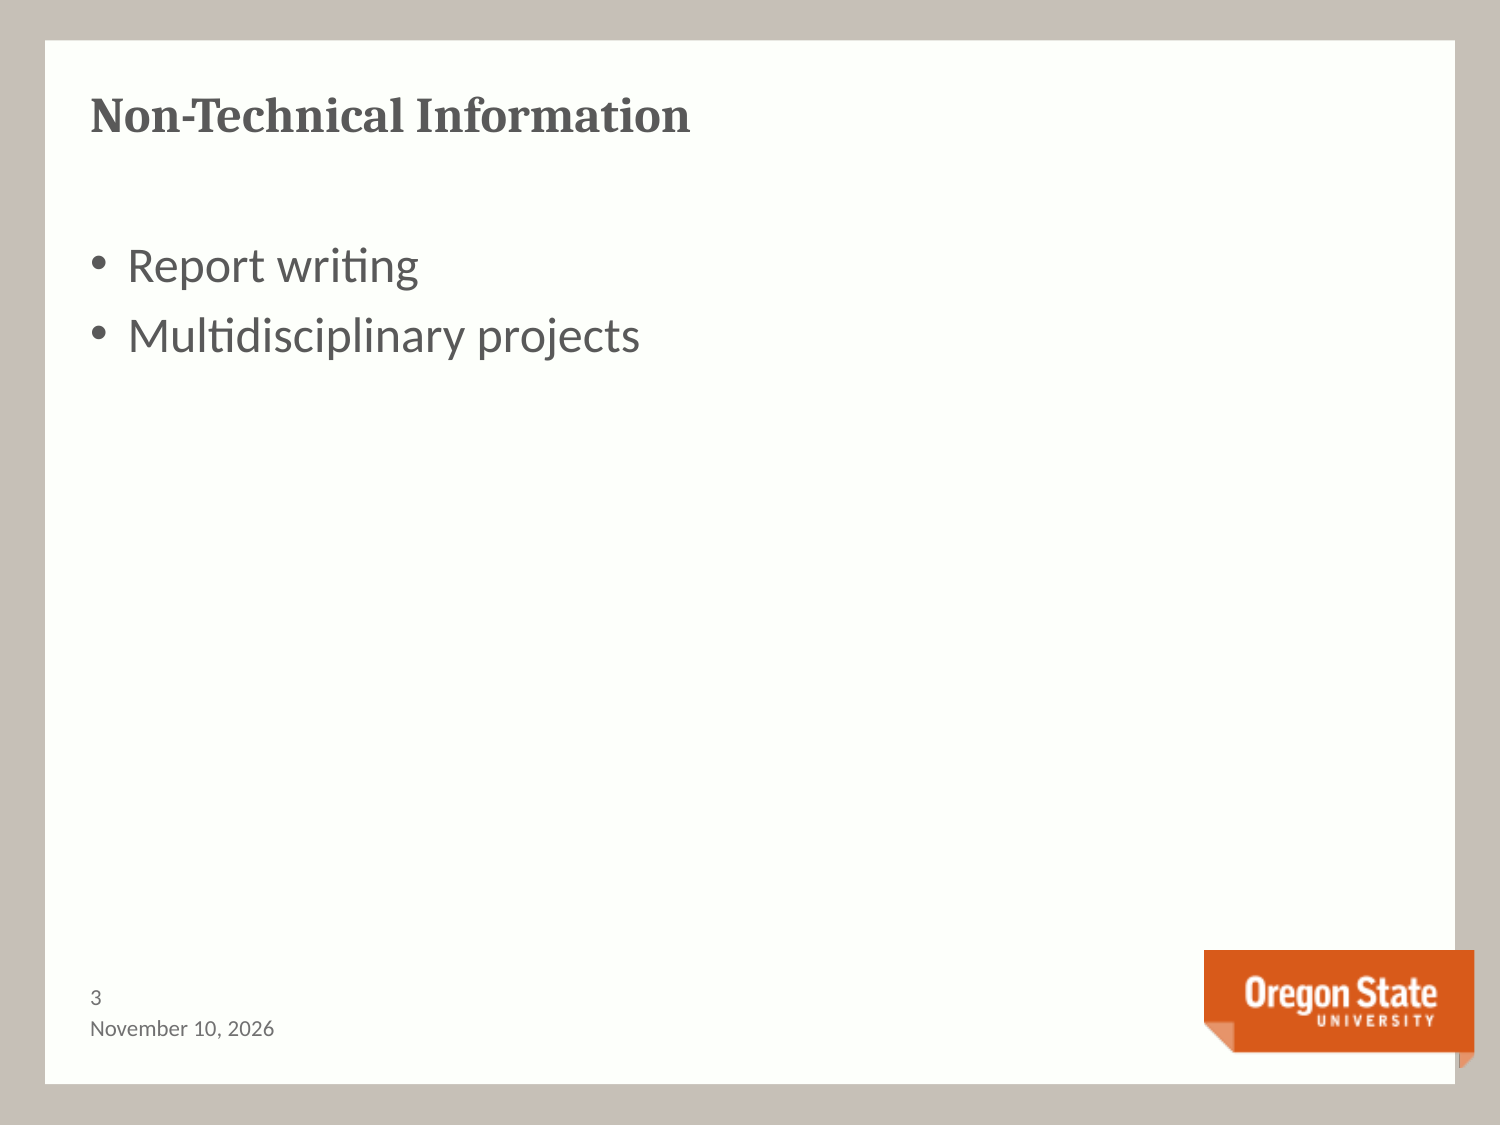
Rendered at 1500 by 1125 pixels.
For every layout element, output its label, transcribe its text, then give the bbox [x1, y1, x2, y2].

title Non-Technical Information [75, 75, 1425, 188]
slide_number 2 [75, 982, 135, 1013]
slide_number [75, 1012, 375, 1043]
list Report writing Multidisciplinary projects [75, 224, 1425, 938]
